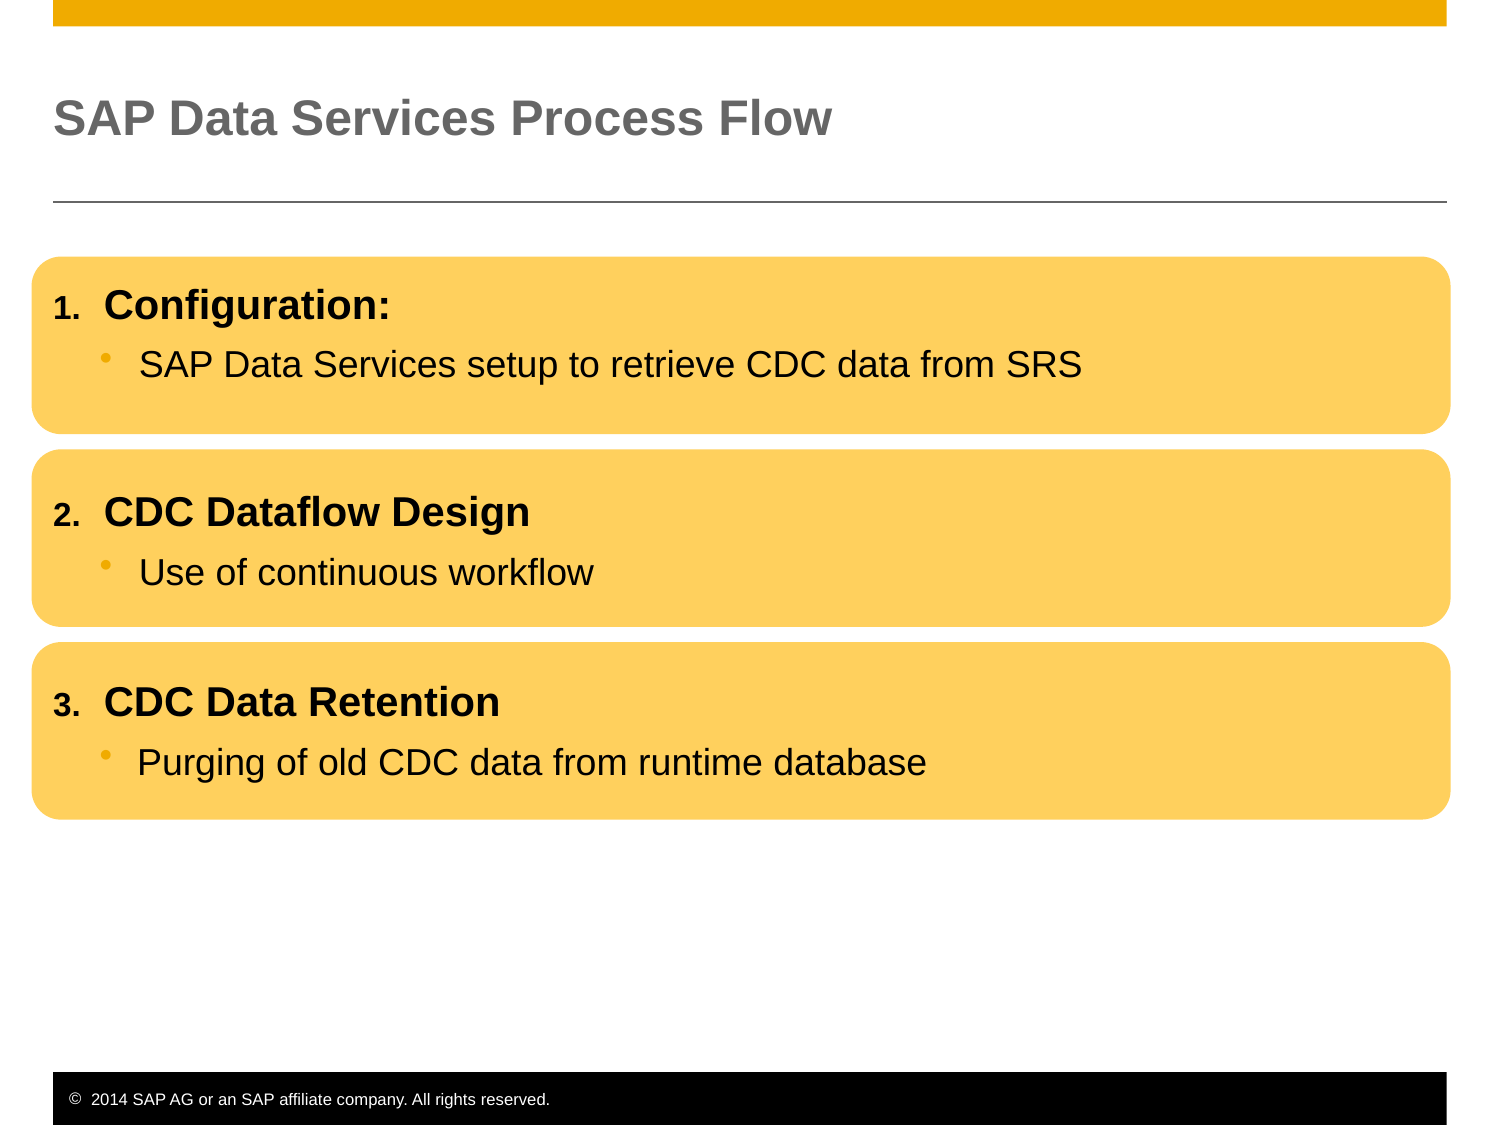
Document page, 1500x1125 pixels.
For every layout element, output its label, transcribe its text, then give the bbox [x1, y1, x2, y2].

text_box [31, 450, 53, 626]
text_box [1447, 657, 1451, 805]
text_box [31, 643, 53, 819]
text_box [1447, 464, 1451, 612]
list Configuration: SAP Data Services setup to retrieve CDC data from SRS CDC Dataflow Design Use of continuous workflow CDC Data Retention Purging of old CDC data from runtime database [53, 277, 1447, 907]
text_box [31, 256, 1451, 434]
title SAP Data Services Process Flow [53, 53, 1447, 178]
